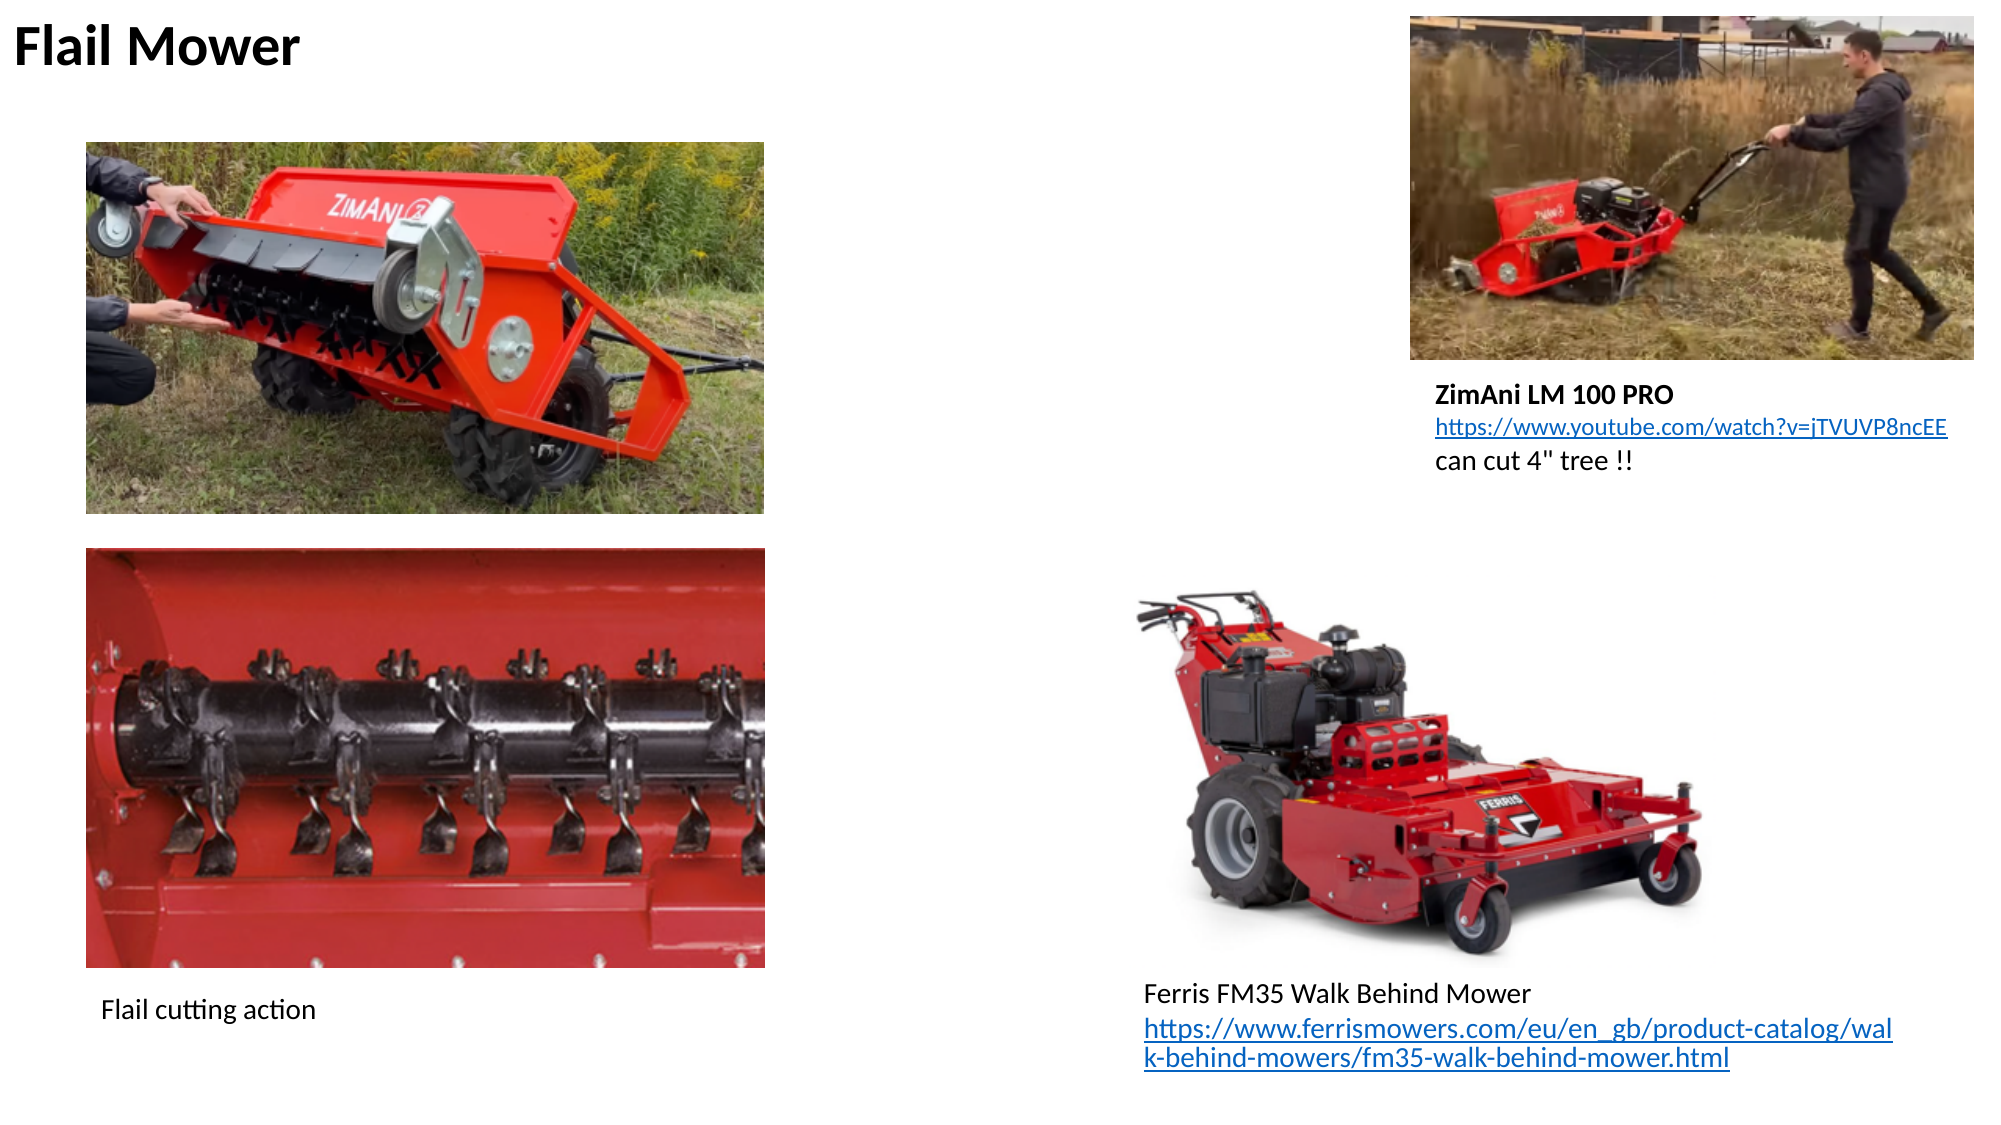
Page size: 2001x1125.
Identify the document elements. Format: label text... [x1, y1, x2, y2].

text_box ZimAni LM 100 PRO https://www.youtube.com/watch?v=jTVUVP8ncEE can cut 4" tree !! [1420, 368, 1974, 484]
text_box Flail Mower [0, 0, 695, 85]
picture [86, 142, 764, 514]
picture [1129, 575, 1716, 968]
text_box Ferris FM35 Walk Behind Mower https://www.ferrismowers.com/eu/en_gb/product-catalog/walk-behind-mowers/fm35-walk-behind-mower.html [1129, 967, 1920, 1052]
picture [1410, 16, 1975, 360]
text_box Flail cutting action [86, 982, 368, 1033]
picture [86, 548, 765, 968]
